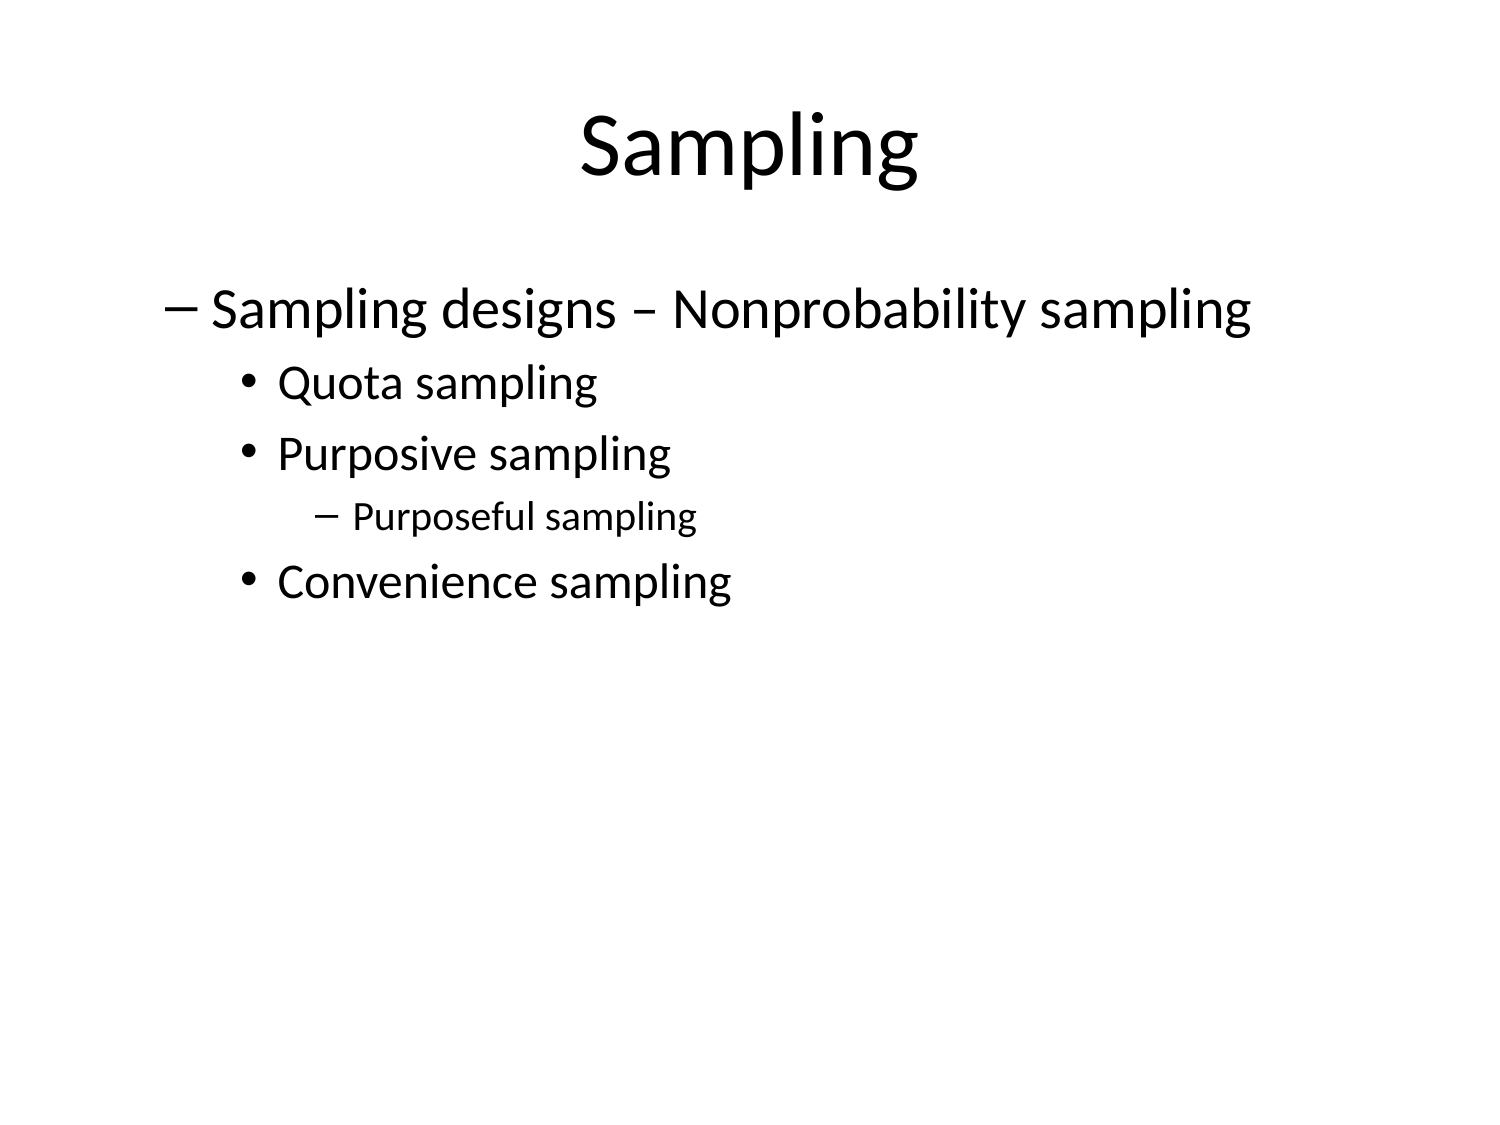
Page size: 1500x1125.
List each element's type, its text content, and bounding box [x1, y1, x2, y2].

title Sampling [75, 45, 1425, 233]
list Sampling designs – Nonprobability sampling Quota sampling Purposive sampling Purposeful sampling Convenience sampling [75, 262, 1425, 1005]
